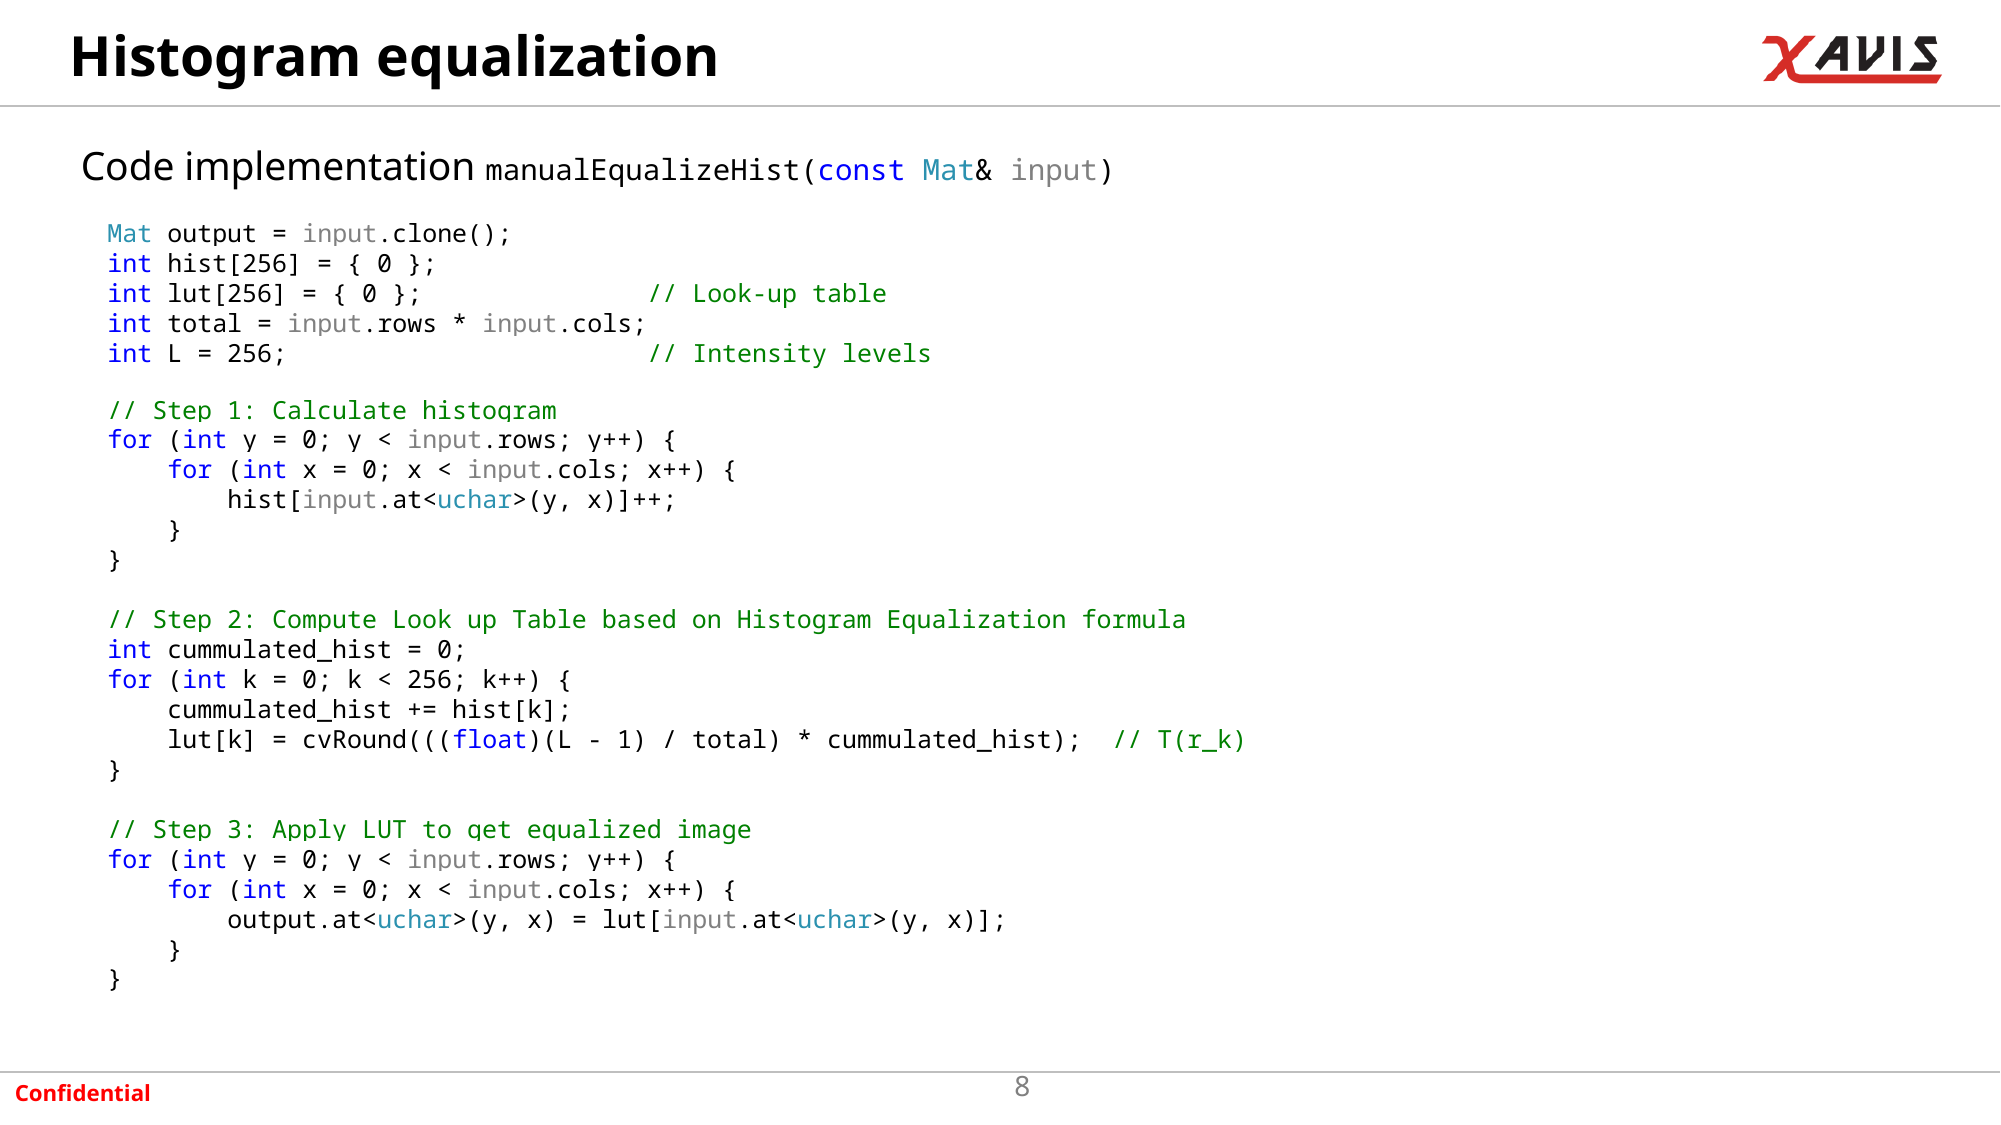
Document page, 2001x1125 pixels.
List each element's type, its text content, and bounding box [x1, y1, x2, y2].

slide_number 8 [933, 1057, 1046, 1118]
list Code implementation manualEqualizeHist(const Mat& input) [65, 134, 1909, 998]
text_box // Step 1: Calculate histogram for (int y = 0; y < input.rows; y++) { for (int x = 0; x < input.cols; x++) { hist[input.at<uchar>(y, x)]++; } } // Step 2: Compute Look up Table based on Histogram Equalization formula int cummulated_hist = 0; for (int k = 0; k < 256; k++) { cummulated_hist += hist[k]; lut[k] = cvRound(((float)(L - 1) / total) * cummulated_hist); // T(r_k) } // Step 3: Apply LUT to get equalized image for (int y = 0; y < input.rows; y++) { for (int x = 0; x < input.cols; x++) { output.at<uchar>(y, x) = lut[input.at<uchar>(y, x)]; } } [32, 386, 1301, 1001]
picture [1756, 26, 1946, 89]
title Histogram equalization [55, 23, 1270, 85]
text_box Mat output = input.clone(); int hist[256] = { 0 }; int lut[256] = { 0 }; // Look-up table int total = input.rows * input.cols; int L = 256; // Intensity levels [32, 210, 956, 375]
